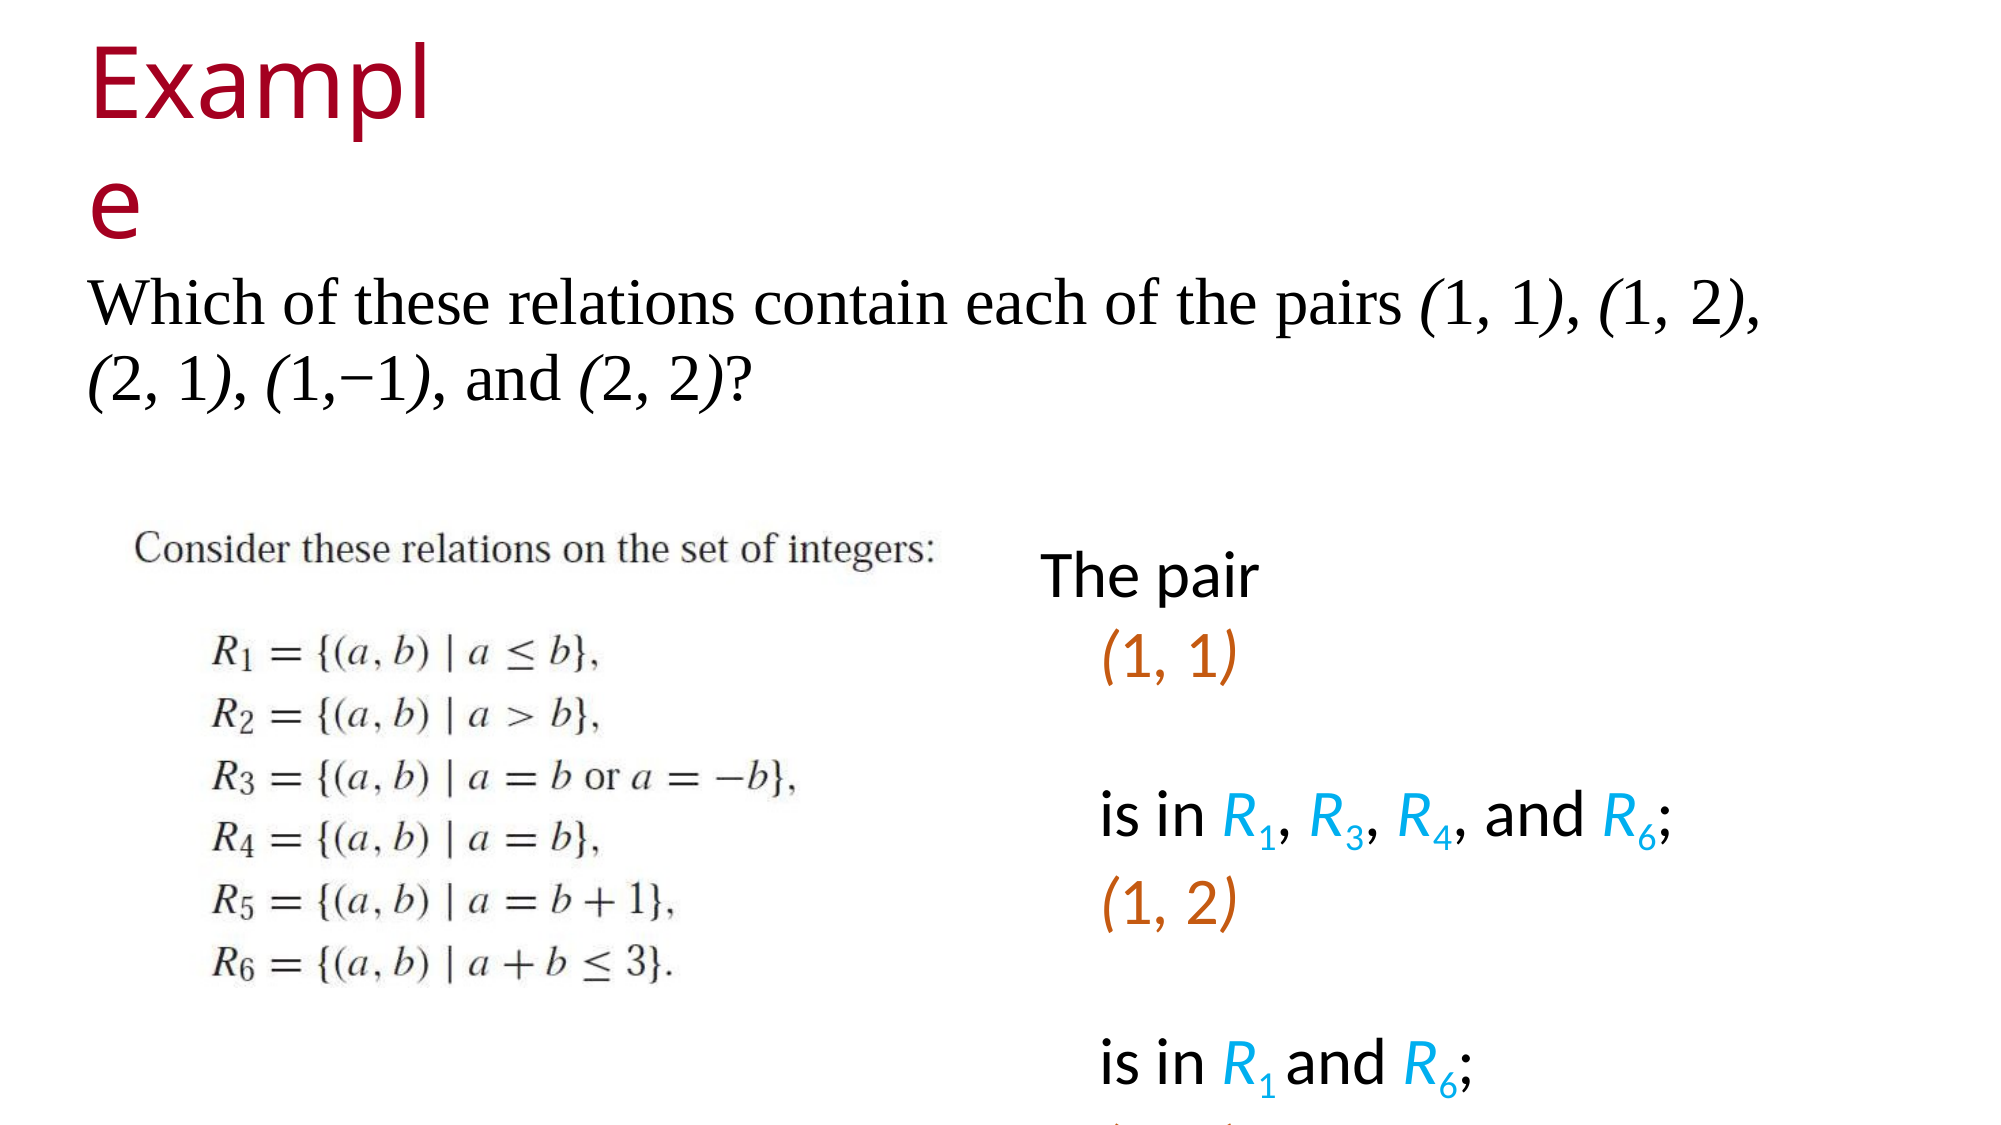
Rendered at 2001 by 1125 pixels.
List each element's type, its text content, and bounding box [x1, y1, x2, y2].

title Example [85, 16, 443, 259]
text_box Which of these relations contain each of the pairs (1, 1), (1, 2), (2, 1), (1,−1), and (2, 2)? The pair (1, 1) is in R1, R3, R4, and R6; (1, 2) is in R1 and R6; (2, 1) is in R2, R5, and R6; (1,−1) is in R2, R3, and R6; and, (2, 2) is in R1, R3, and R4. [83, 259, 1913, 1125]
